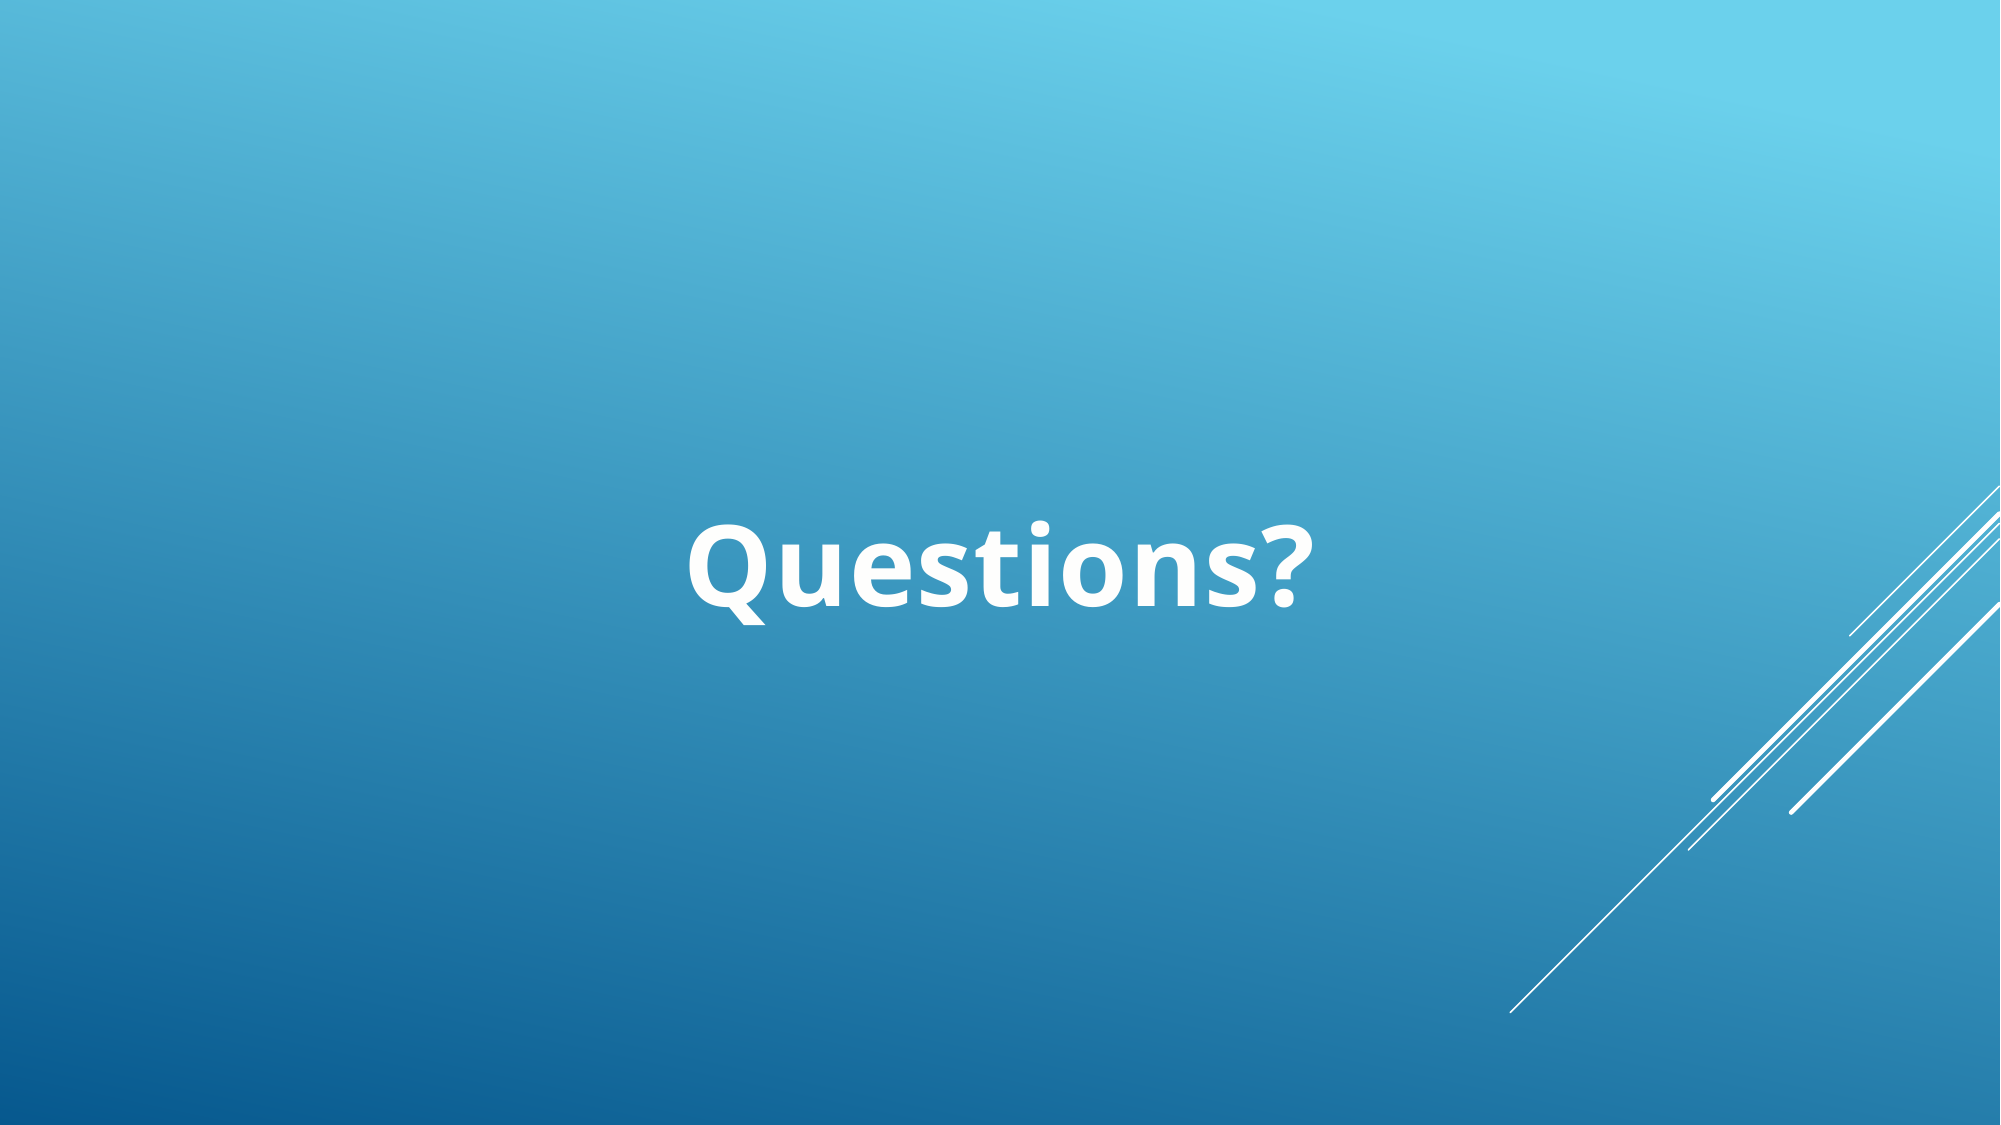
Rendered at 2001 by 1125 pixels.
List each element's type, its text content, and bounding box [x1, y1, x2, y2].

text_box Questions? [668, 486, 1331, 637]
